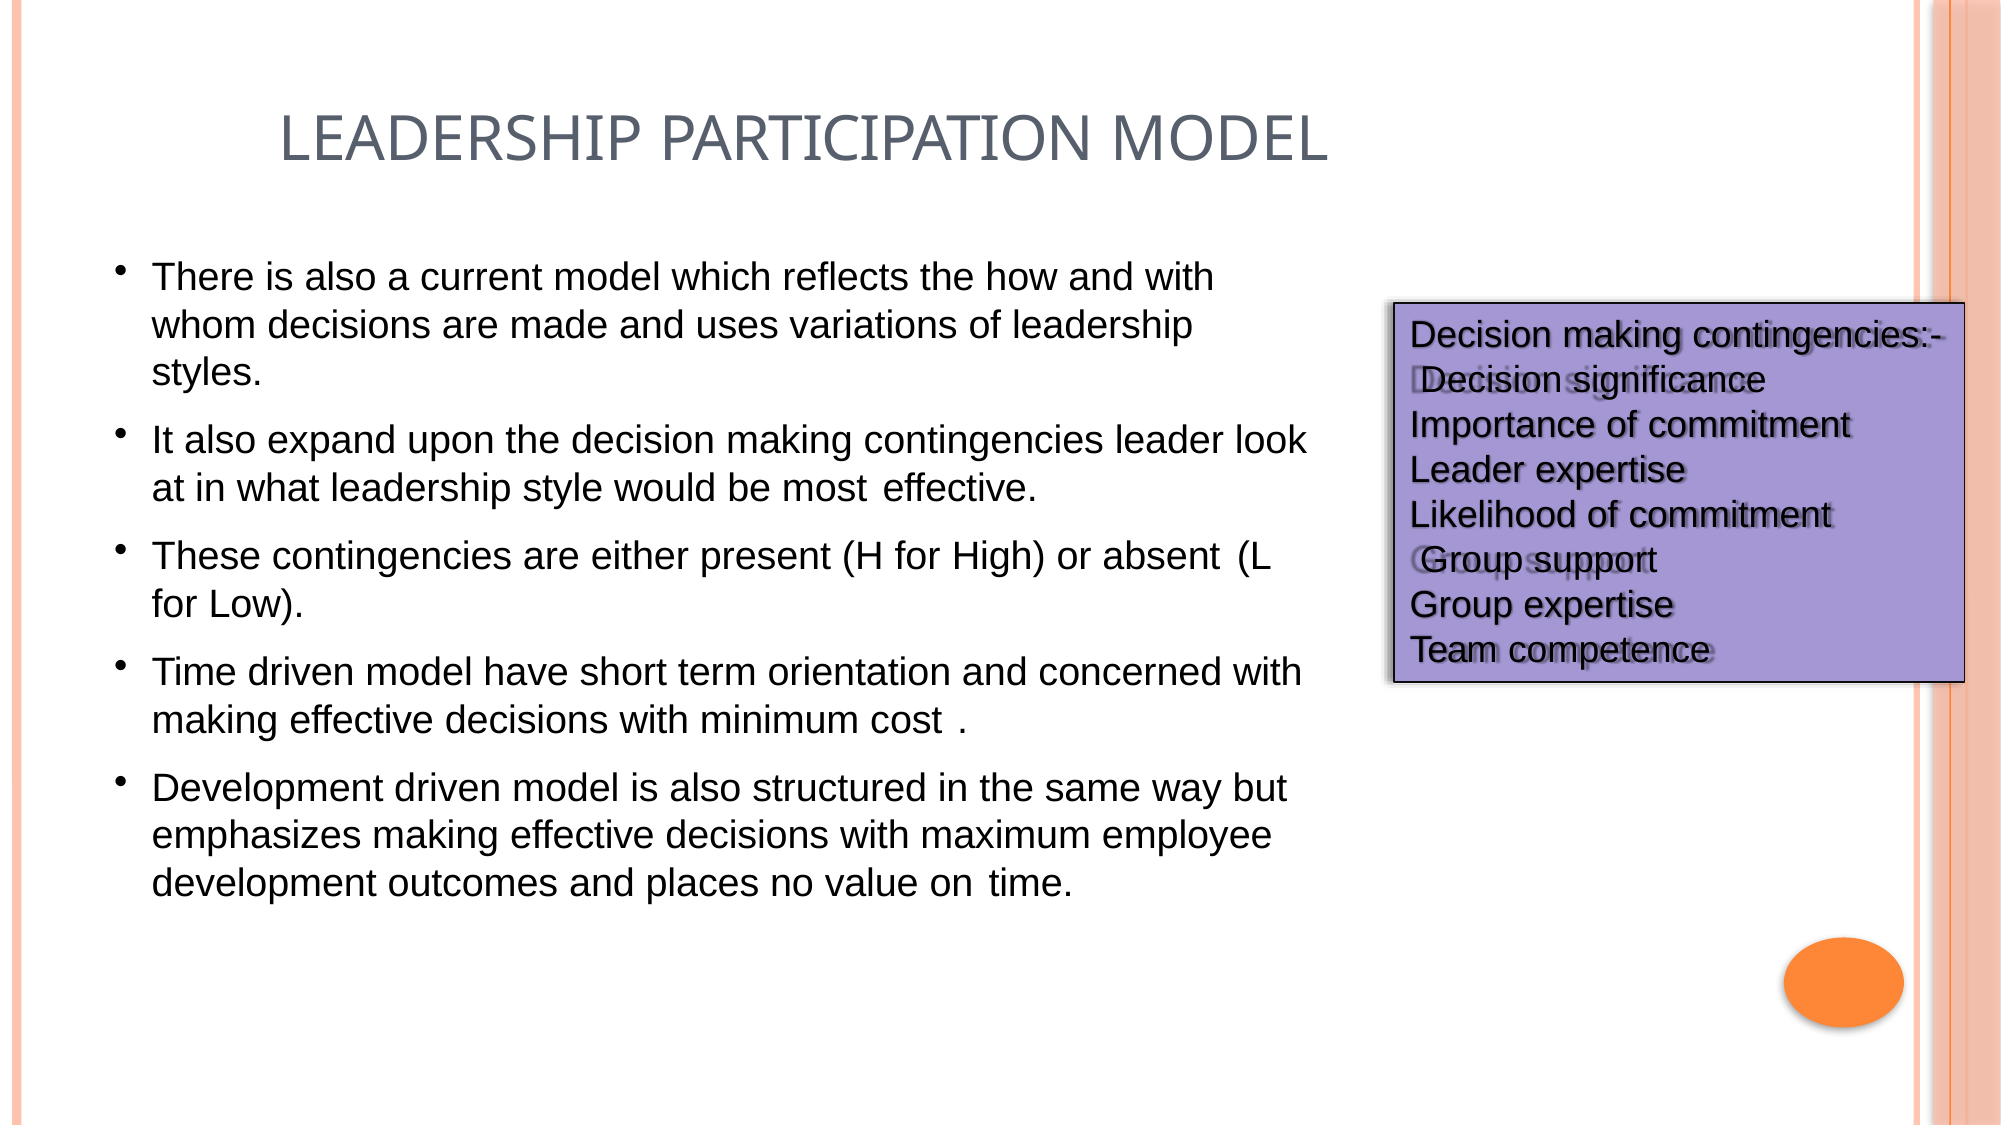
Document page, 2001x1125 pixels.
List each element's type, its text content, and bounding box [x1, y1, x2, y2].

title LEADERSHIP PARTICIPATION MODEL [276, 0, 1792, 173]
text_box There is also a current model which reflects the how and with whom decisions are made and uses variations of leadership styles. It also expand upon the decision making contingencies leader look at in what leadership style would be most effective. These contingencies are either present (H for High) or absent (L for Low). Time driven model have short term orientation and concerned with making effective decisions with minimum cost . Development driven model is also structured in the same way but emphasizes making effective decisions with maximum employee development outcomes and places no value on time. [112, 249, 1321, 905]
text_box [1369, 288, 1976, 707]
